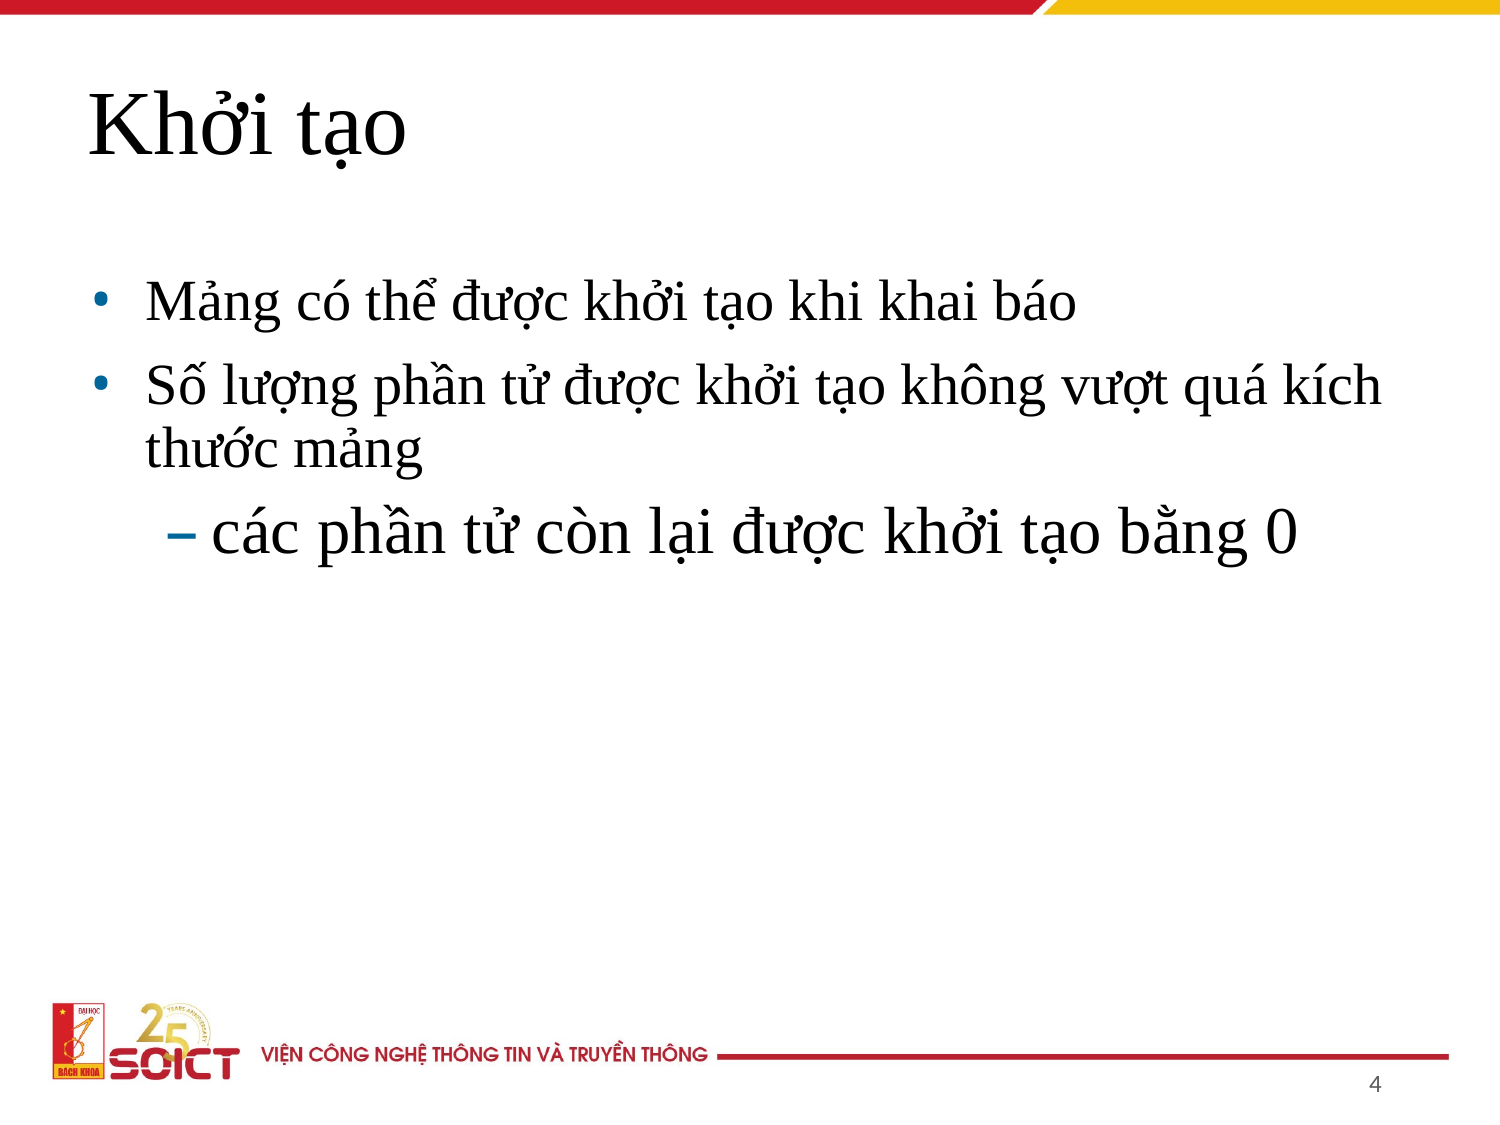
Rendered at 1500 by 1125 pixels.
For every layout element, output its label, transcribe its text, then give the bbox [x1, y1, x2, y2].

list Mảng có thể được khởi tạo khi khai báo Số lượng phần tử được khởi tạo không vượt quá kích thước mảng các phần tử còn lại được khởi tạo bằng 0 [75, 262, 1425, 994]
picture [0, 0, 1500, 1125]
title Khởi tạo [72, 16, 1425, 233]
slide_number 4 [1209, 1052, 1397, 1112]
